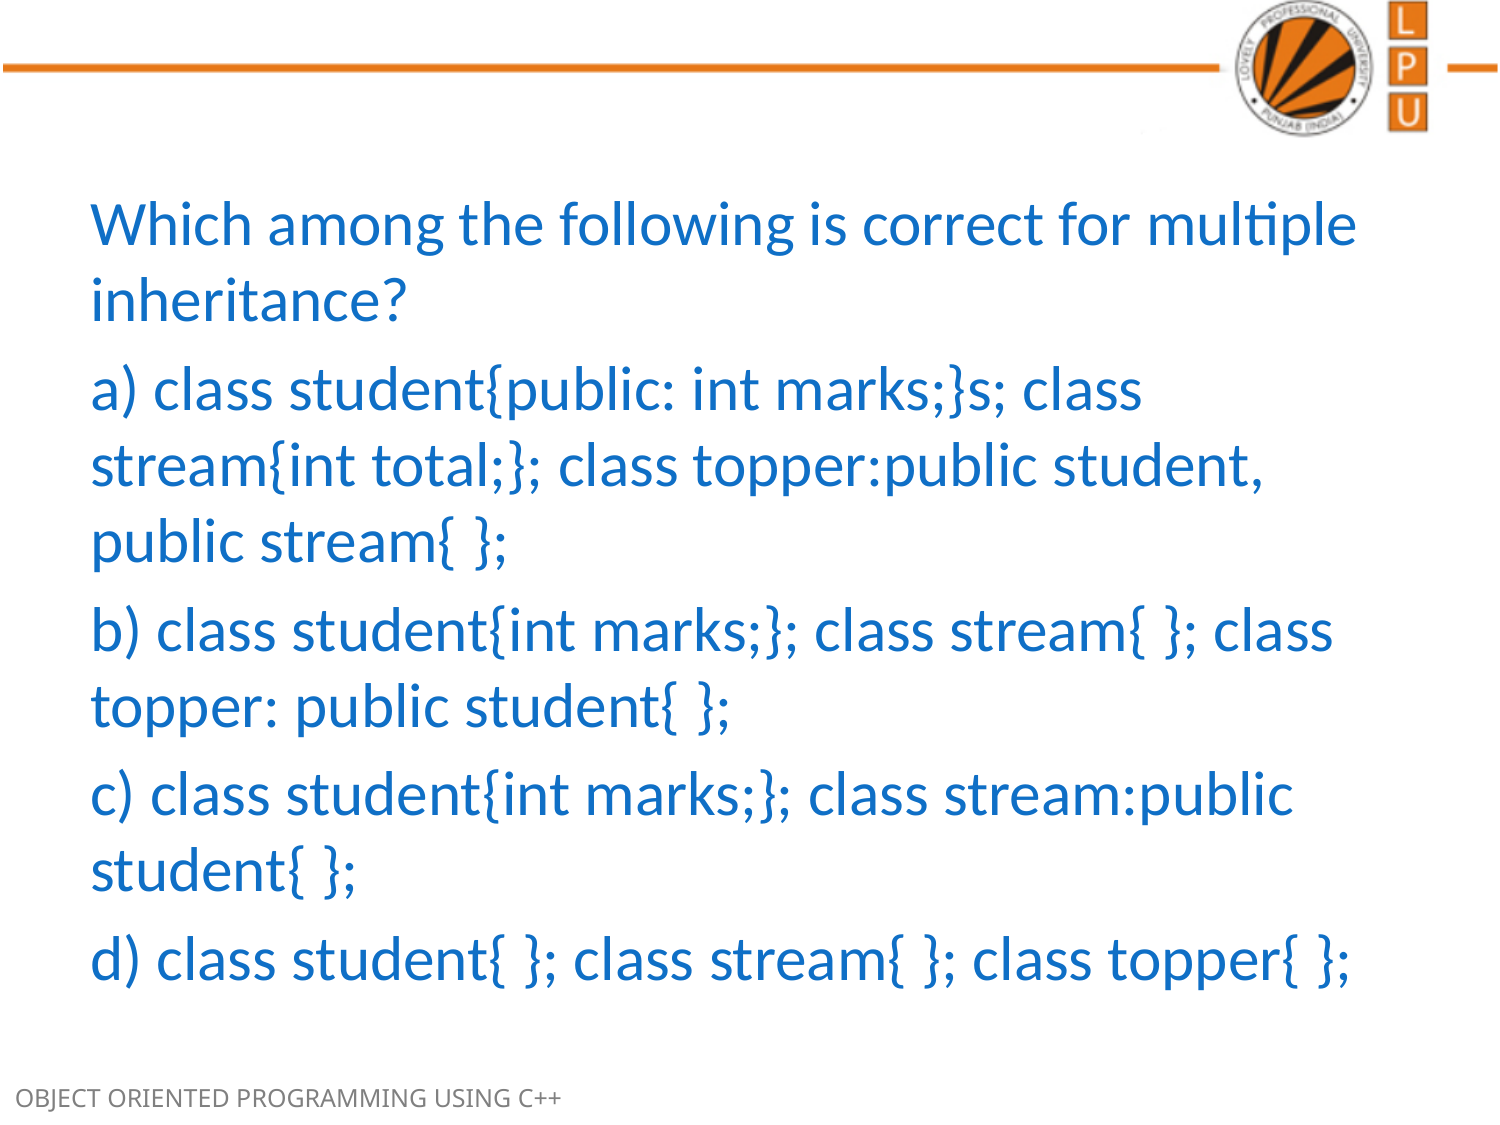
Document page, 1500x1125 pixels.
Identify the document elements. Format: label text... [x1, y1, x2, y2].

picture [3, 0, 1500, 155]
list Which among the following is correct for multiple inheritance? a) class student{public: int marks;}s; class stream{int total;}; class topper:public student, public stream{ }; b) class student{int marks;}; class stream{ }; class topper: public student{ }; c) class student{int marks;}; class stream:public student{ }; d) class student{ }; class stream{ }; class topper{ }; [75, 174, 1425, 1005]
